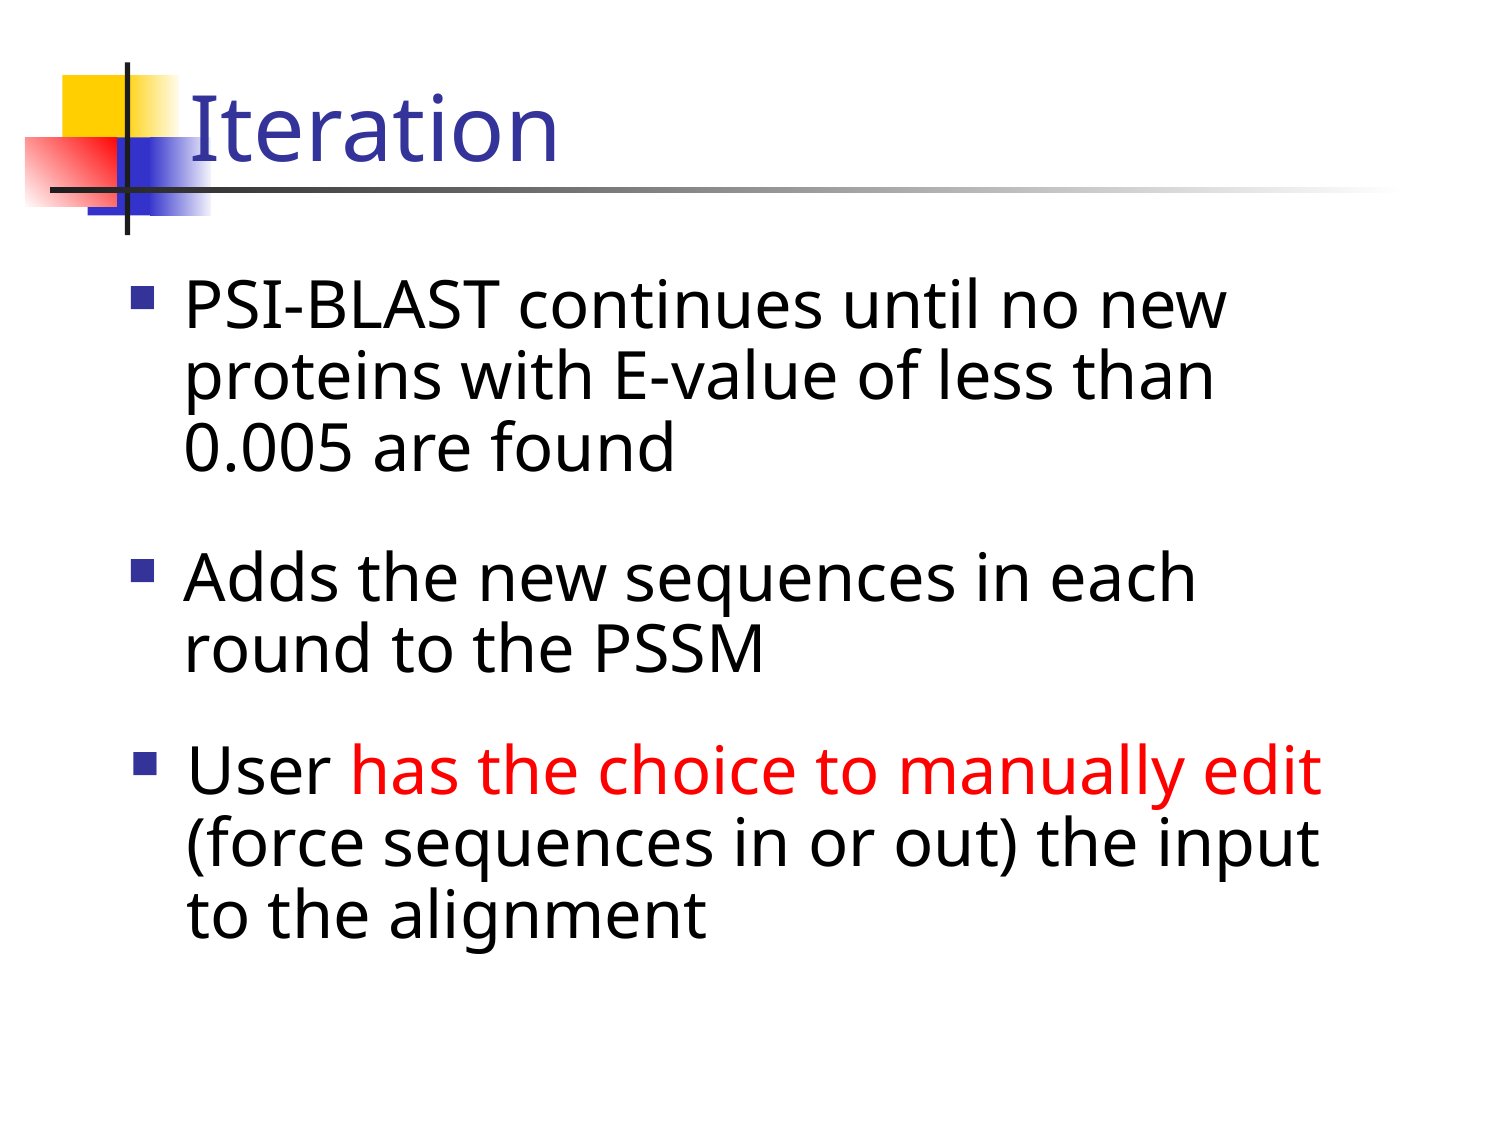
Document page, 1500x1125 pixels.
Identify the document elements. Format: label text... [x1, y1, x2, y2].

text_box User has the choice to manually edit (force sequences in or out) the input to the alignment [115, 729, 1355, 859]
text_box Adds the new sequences in each round to the PSSM [112, 535, 1392, 666]
title Iteration [174, 31, 1454, 188]
text_box PSI-BLAST continues until no new proteins with E-value of less than 0.005 are found [112, 263, 1397, 388]
